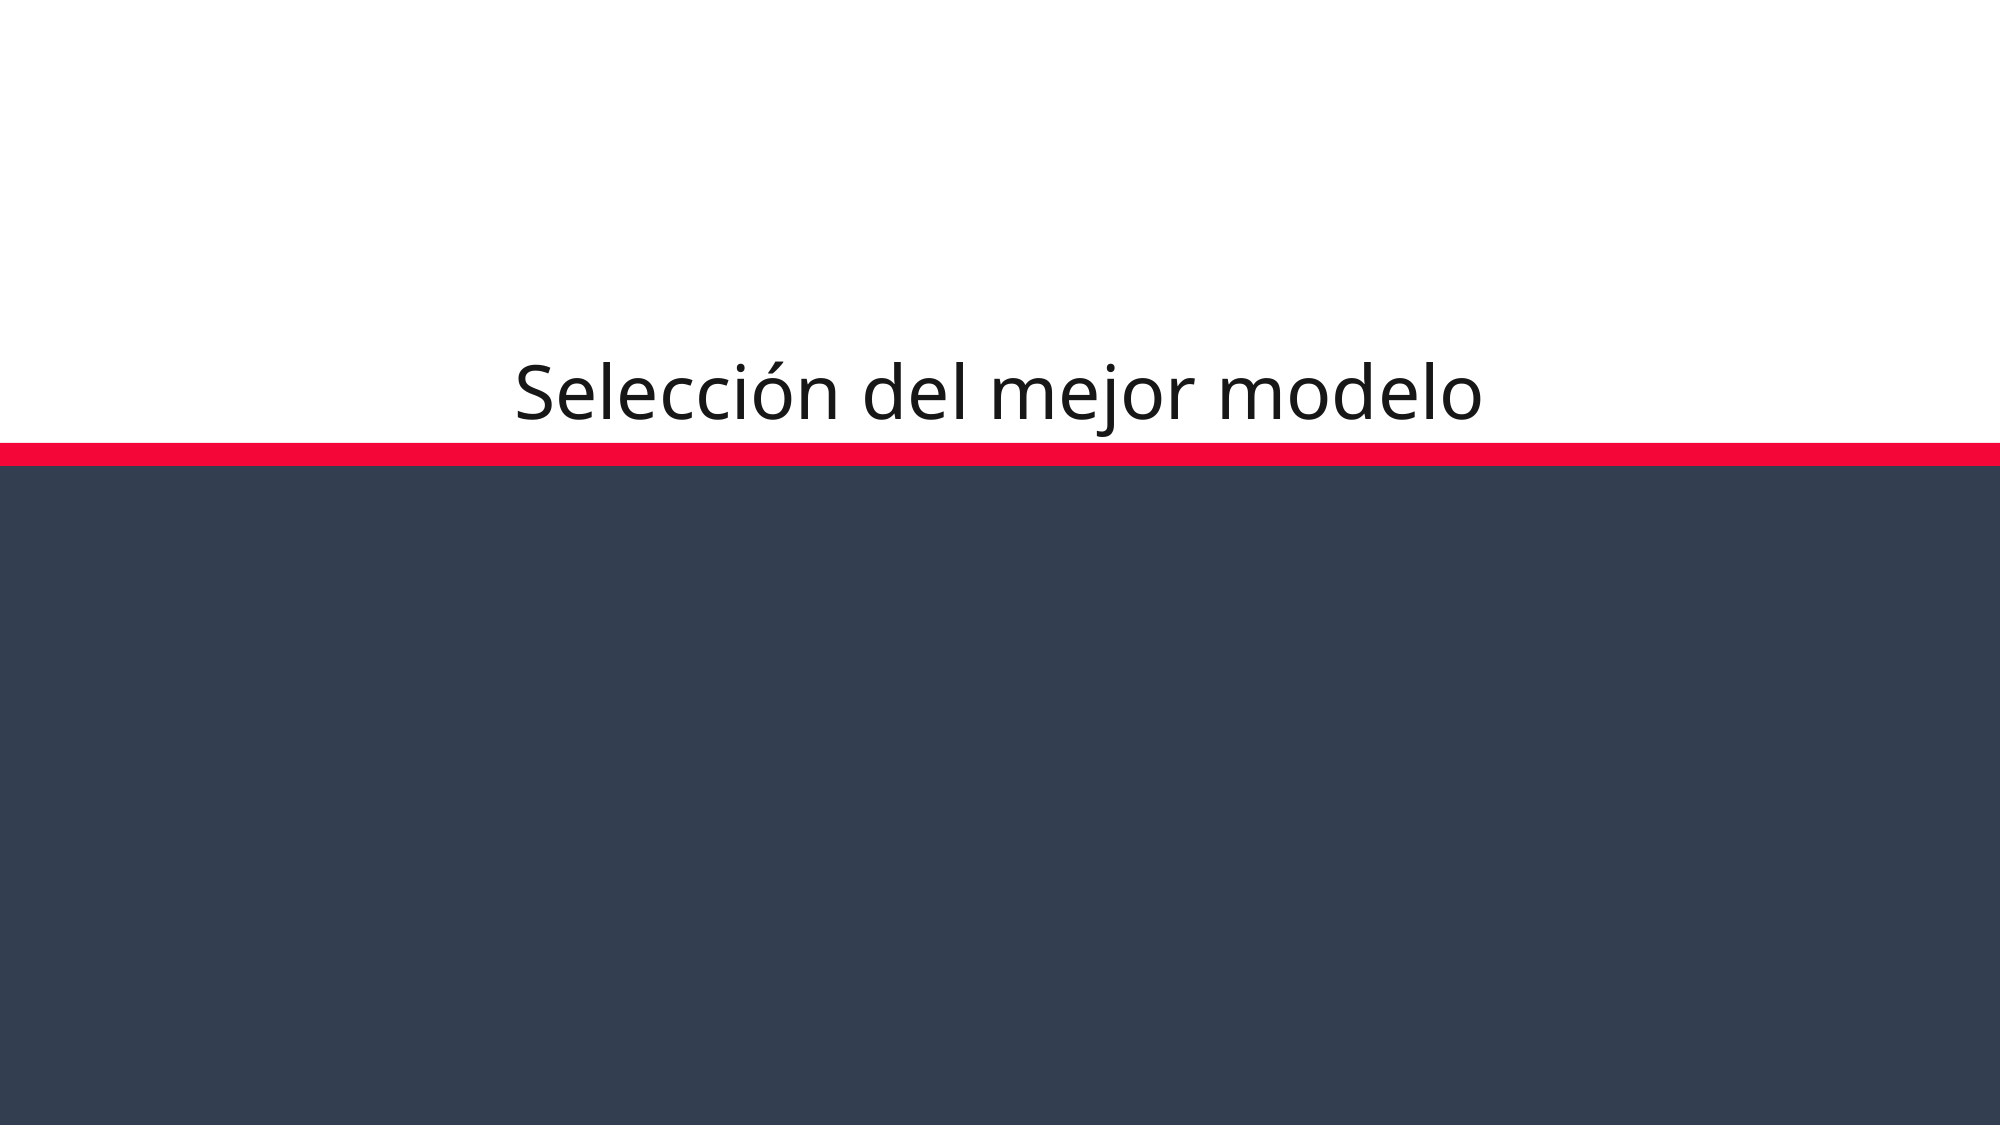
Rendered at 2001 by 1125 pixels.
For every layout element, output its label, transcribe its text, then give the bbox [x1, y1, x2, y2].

text_box [0, 465, 2000, 1125]
text_box [0, 442, 2000, 465]
text_box Selección del mejor modelo [137, 240, 1863, 443]
